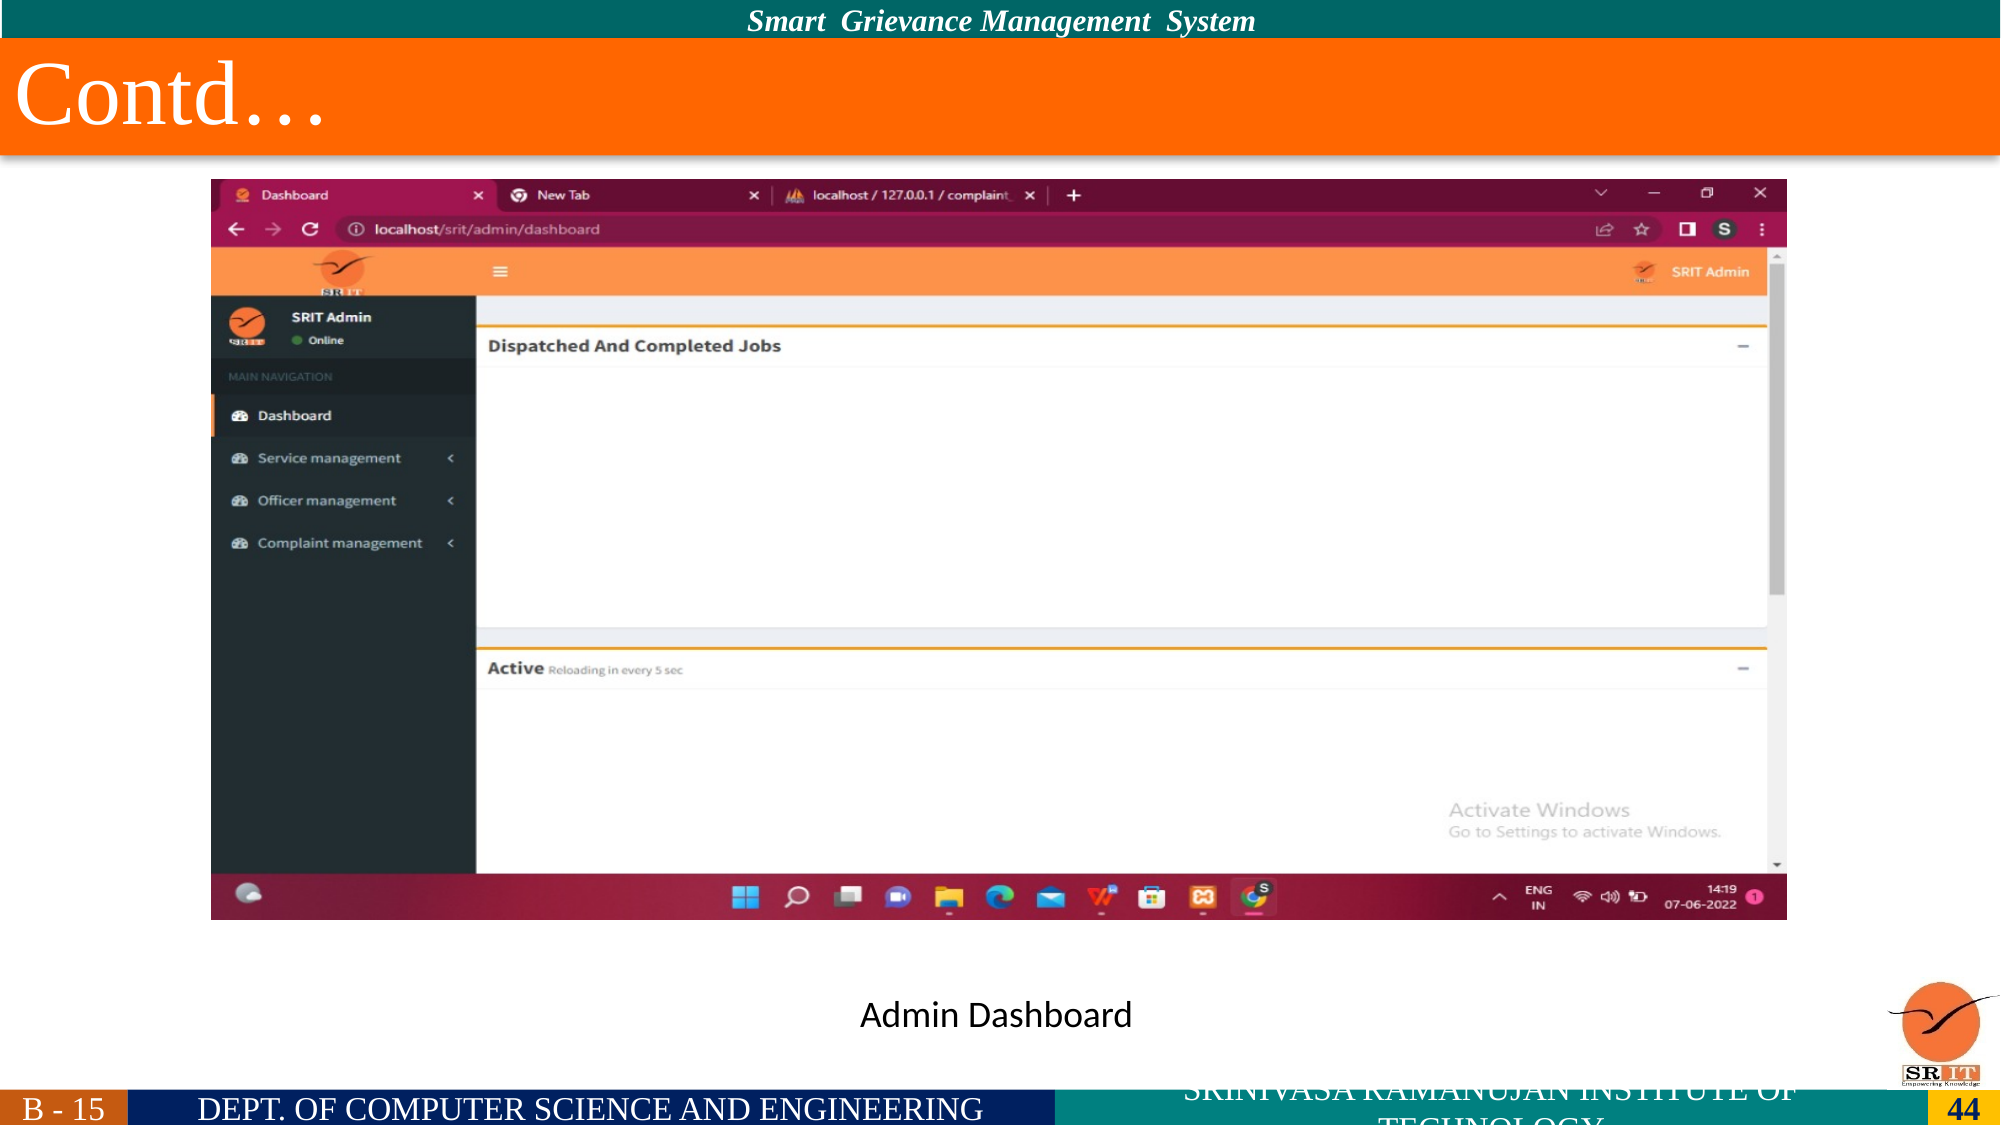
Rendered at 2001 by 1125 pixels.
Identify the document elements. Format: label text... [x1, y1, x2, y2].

title Contd… [0, 38, 2000, 156]
picture [1887, 977, 2000, 1090]
text_box Admin Dashboard [567, 982, 1427, 1043]
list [210, 179, 1787, 920]
